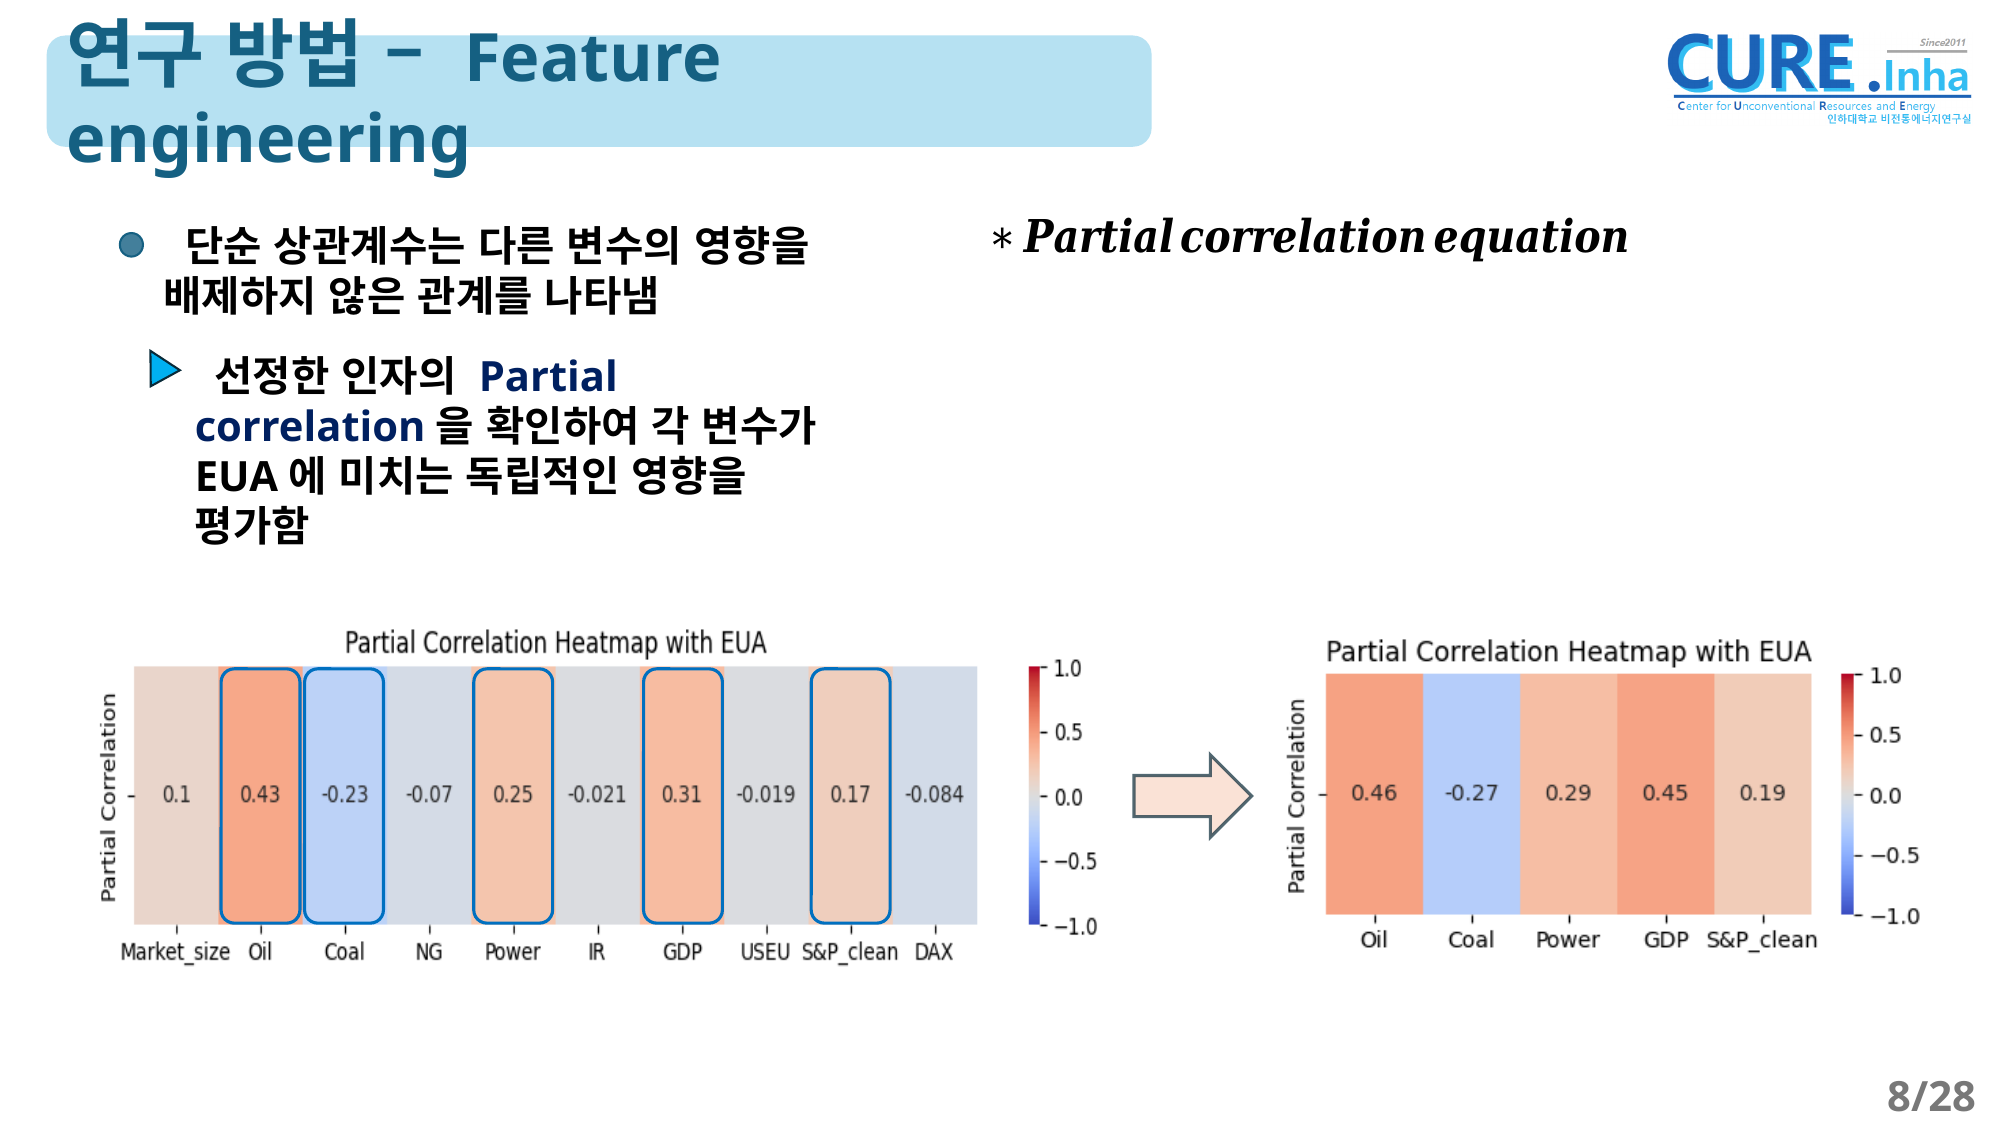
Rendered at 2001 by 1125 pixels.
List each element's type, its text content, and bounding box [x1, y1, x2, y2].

text_box [118, 231, 145, 259]
text_box 단순 상관계수는 다른 변수의 영향을 배제하지 않은 관계를 나타냄 [148, 212, 883, 328]
text_box [148, 347, 183, 389]
picture [1273, 623, 1937, 969]
text_box 연구 방법 – Feature engineering [45, 33, 1154, 149]
text_box 선정한 인자의 Partial correlation을 확인하여 각 변수가 EUA에 미치는 독립적인 영향을 평가함 [180, 342, 870, 558]
picture [1666, 32, 1973, 126]
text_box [87, 613, 1113, 983]
text_box [1132, 751, 1254, 842]
slide_number 8/28 [1547, 1065, 1998, 1125]
